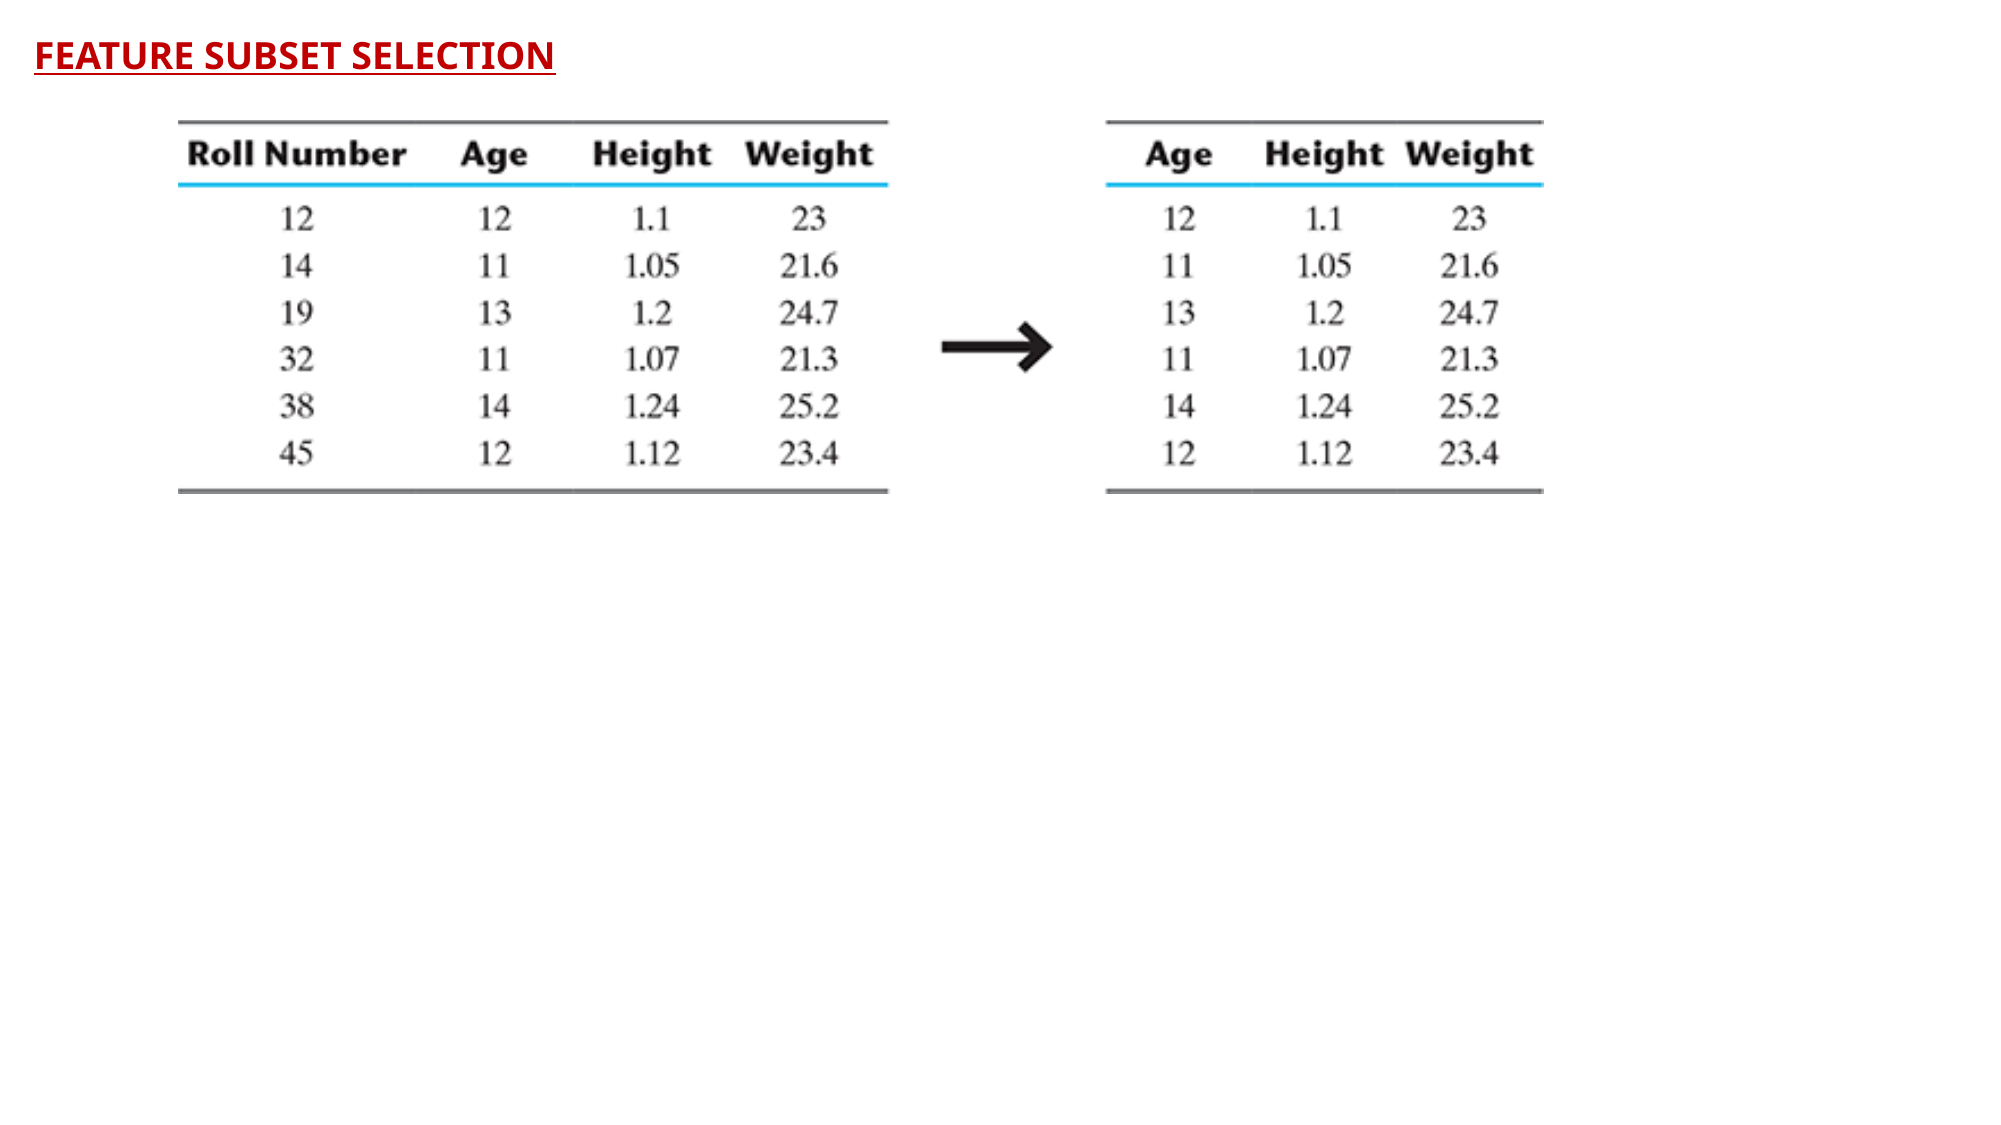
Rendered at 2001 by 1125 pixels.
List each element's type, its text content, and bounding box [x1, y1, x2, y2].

picture [178, 120, 1544, 495]
text_box FEATURE SUBSET SELECTION [19, 24, 1020, 85]
